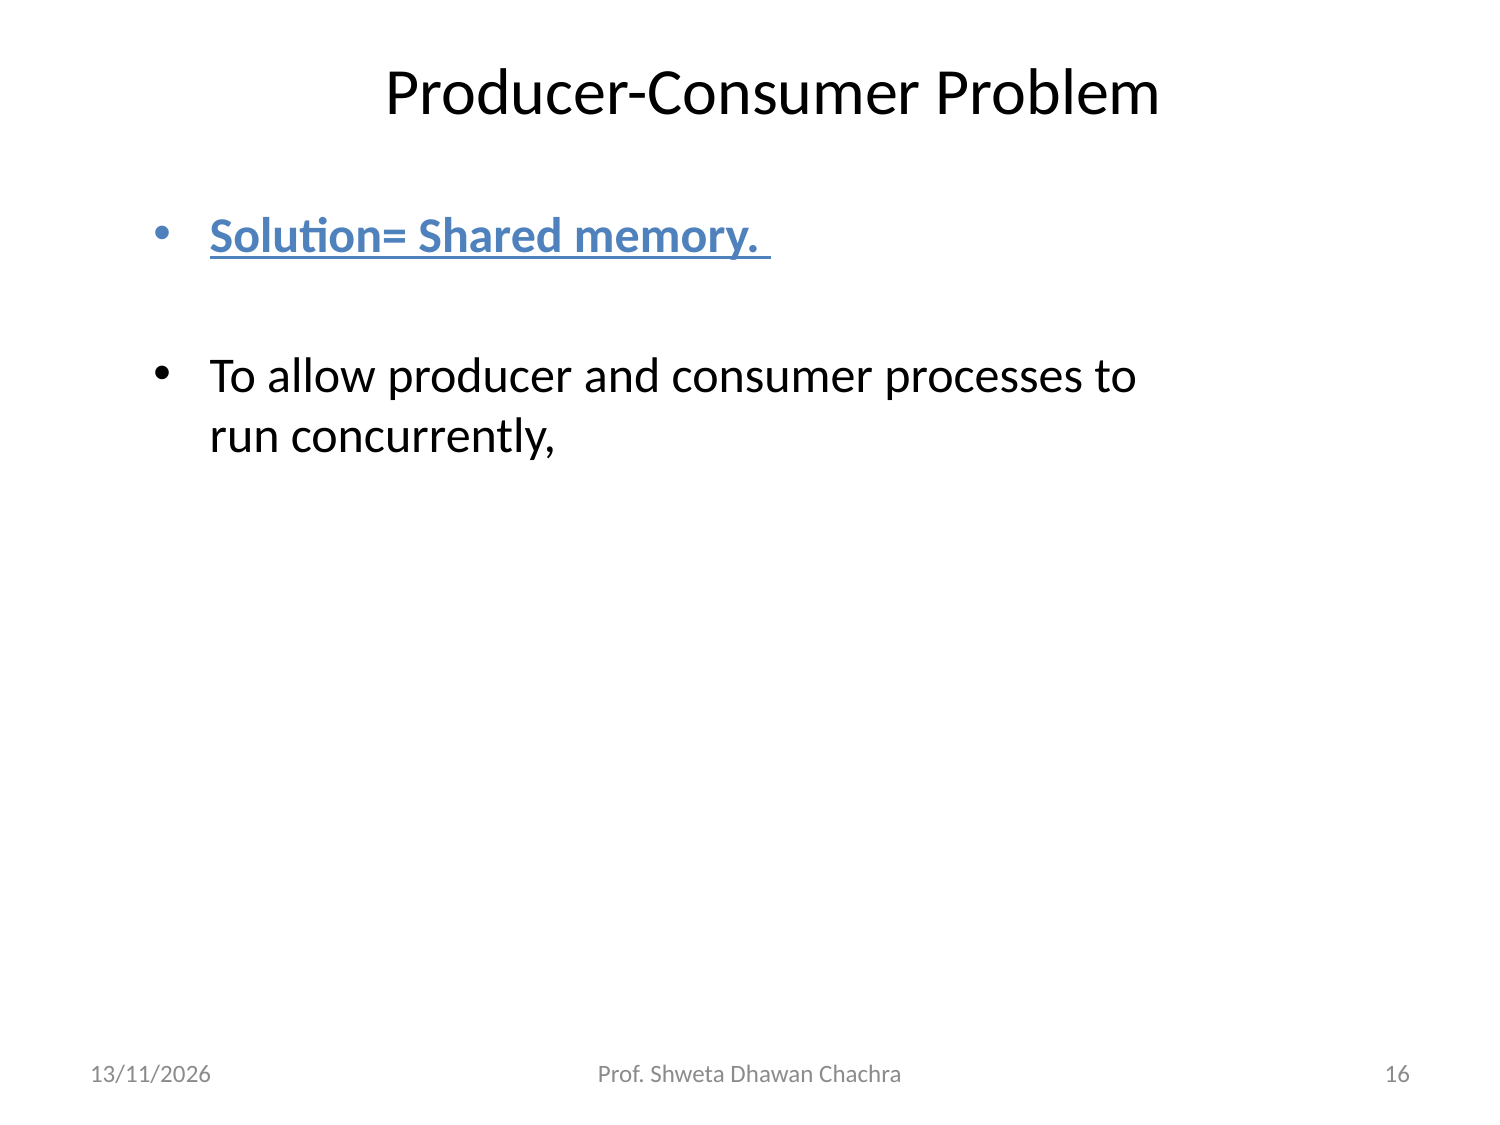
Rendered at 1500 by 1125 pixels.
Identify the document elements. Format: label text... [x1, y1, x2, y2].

footer Prof. Shweta Dhawan Chachra [512, 1042, 988, 1103]
list Solution= Shared memory. To allow producer and consumer processes to run concurrently, [138, 194, 1233, 933]
title Producer-Consumer Problem [122, 40, 1425, 136]
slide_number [75, 1042, 425, 1103]
slide_number 16 [1074, 1042, 1425, 1103]
